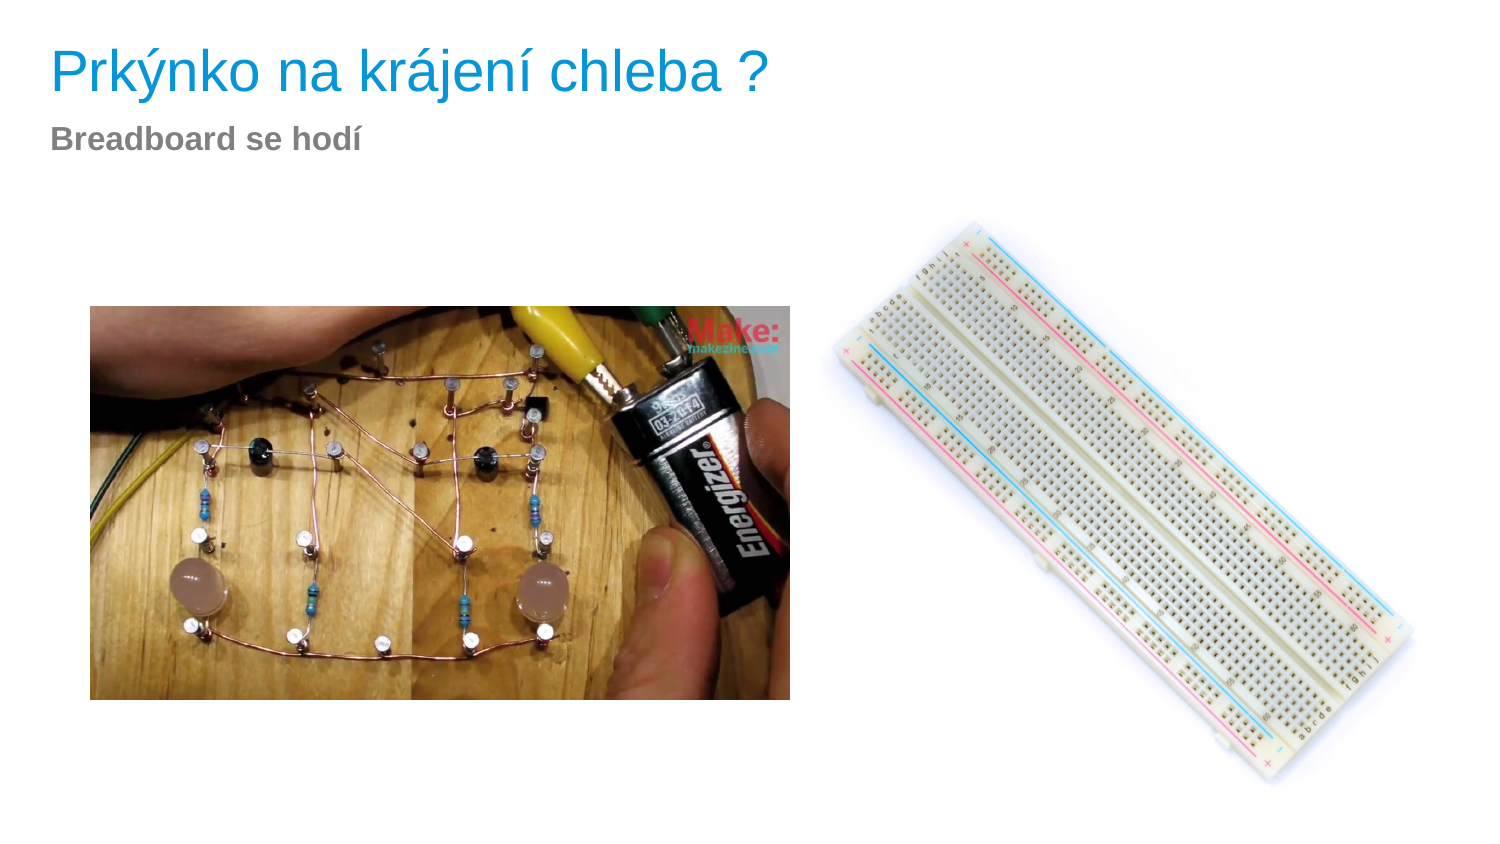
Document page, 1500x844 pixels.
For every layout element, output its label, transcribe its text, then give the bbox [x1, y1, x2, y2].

list Breadboard se hodí [50, 121, 1450, 172]
picture [90, 306, 791, 700]
title Prkýnko na krájení chleba ? [50, 41, 1450, 117]
picture [800, 171, 1450, 822]
